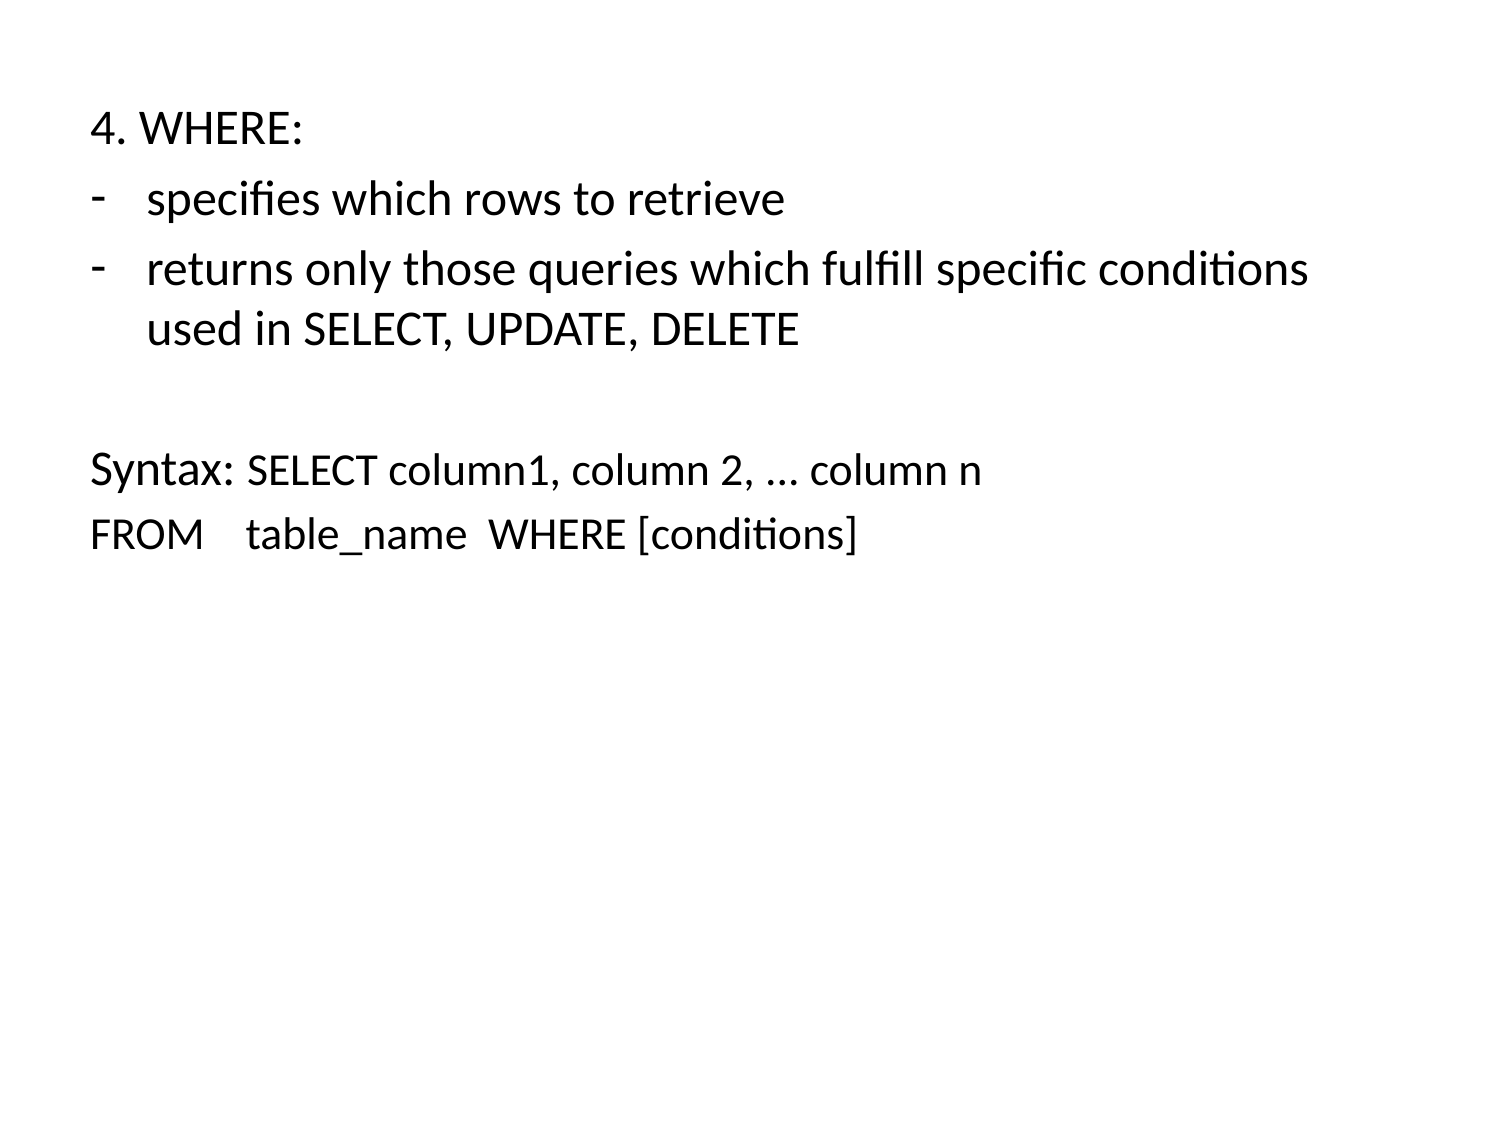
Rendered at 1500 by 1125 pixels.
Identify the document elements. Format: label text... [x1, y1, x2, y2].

list 4. WHERE: specifies which rows to retrieve returns only those queries which fulfill specific conditions used in SELECT, UPDATE, DELETE Syntax: SELECT column1, column 2, ... column n FROM table_name WHERE [conditions] [75, 87, 1425, 1005]
